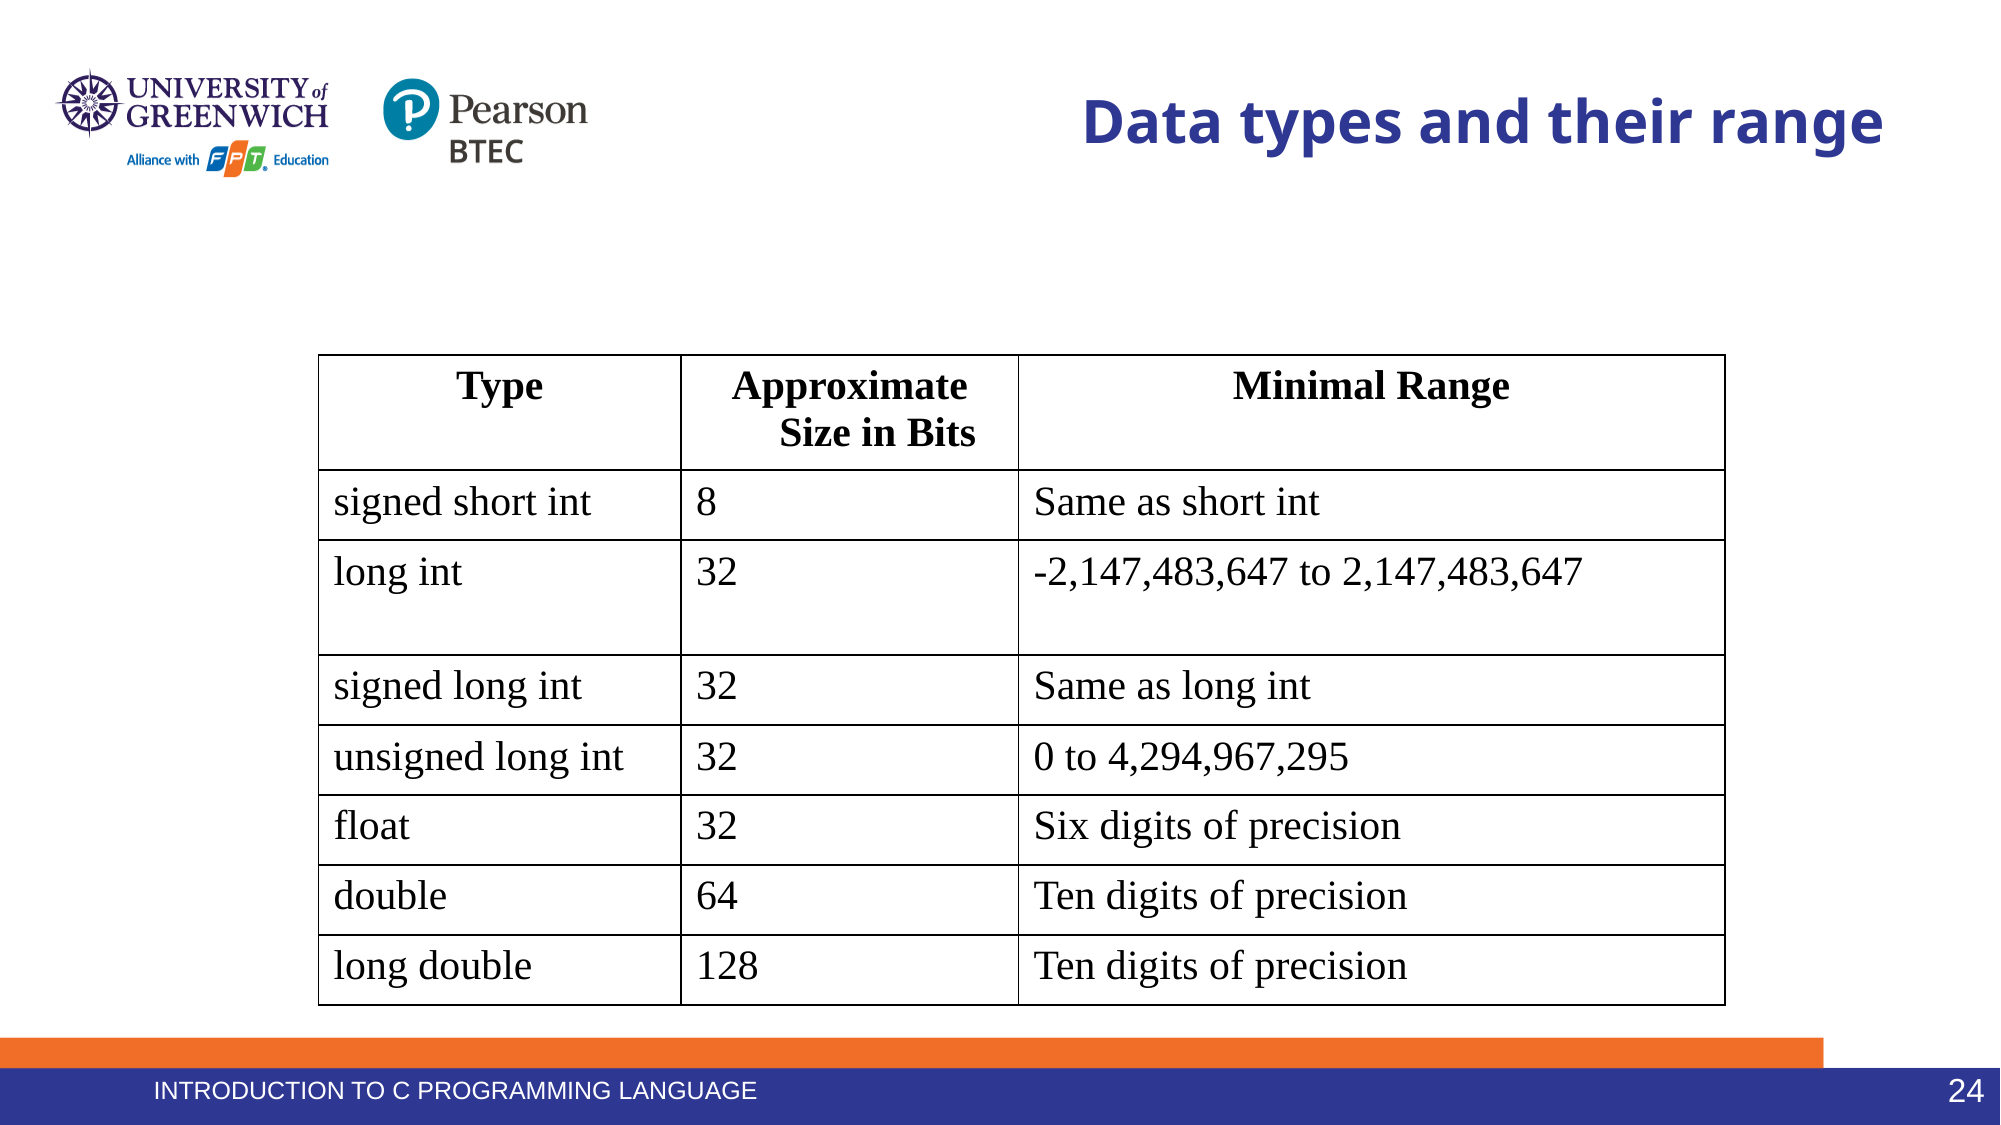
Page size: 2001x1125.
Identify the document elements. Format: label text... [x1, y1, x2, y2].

table_cell long double [319, 936, 680, 1004]
table_cell signed short int [319, 471, 680, 539]
table_cell 32 [682, 541, 1018, 654]
table_cell 32 [682, 656, 1018, 724]
table_cell unsigned long int [319, 726, 680, 794]
slide_number 24 [1838, 1059, 2000, 1120]
title Data types and their range [894, 76, 1900, 209]
table_cell 8 [682, 471, 1018, 539]
table_cell Ten digits of precision [1019, 936, 1724, 1004]
picture [0, 0, 2000, 1125]
table_cell 64 [682, 866, 1018, 934]
table_cell double [319, 866, 680, 934]
table_cell 0 to 4,294,967,295 [1019, 726, 1724, 794]
table_cell Same as short int [1019, 471, 1724, 539]
table_cell Ten digits of precision [1019, 866, 1724, 934]
table_header Approximate Size in Bits [682, 356, 1018, 469]
table_cell 32 [682, 726, 1018, 794]
table_cell signed long int [319, 656, 680, 724]
table_header Type [319, 356, 680, 469]
table_cell 32 [682, 796, 1018, 864]
table_header Minimal Range [1019, 356, 1724, 469]
table_cell float [319, 796, 680, 864]
table_cell 128 [682, 936, 1018, 1004]
table_cell Six digits of precision [1019, 796, 1724, 864]
table_cell Same as long int [1019, 656, 1724, 724]
table_cell -2,147,483,647 to 2,147,483,647 [1019, 541, 1724, 654]
table_cell long int [319, 541, 680, 654]
footer Introduction to C programming language [0, 1059, 912, 1120]
